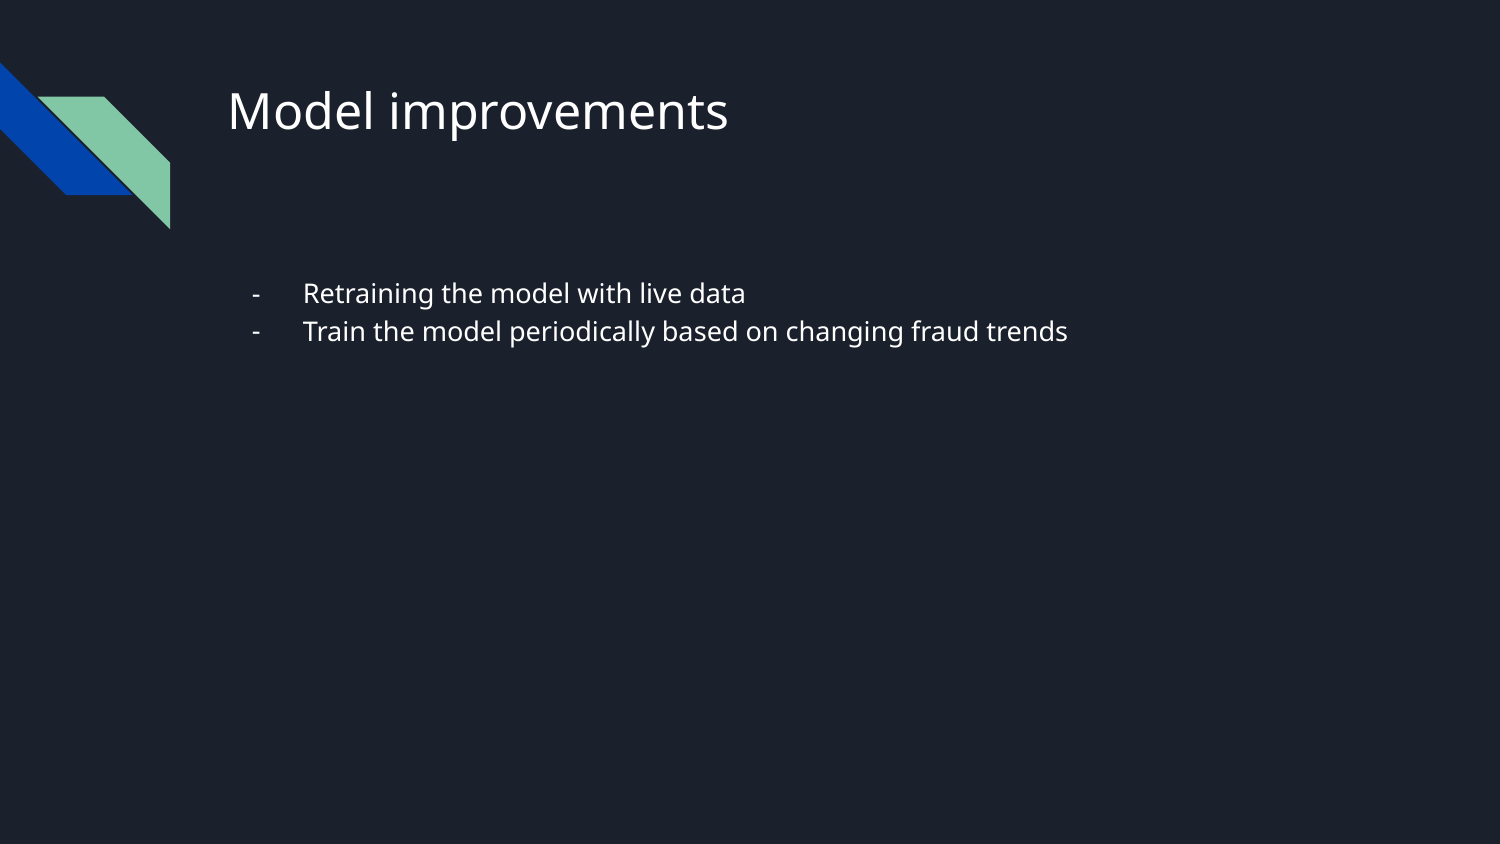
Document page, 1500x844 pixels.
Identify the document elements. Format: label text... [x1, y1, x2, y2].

title Model improvements [212, 64, 1368, 215]
list Retraining the model with live data Train the model periodically based on changing fraud trends [212, 257, 1368, 735]
